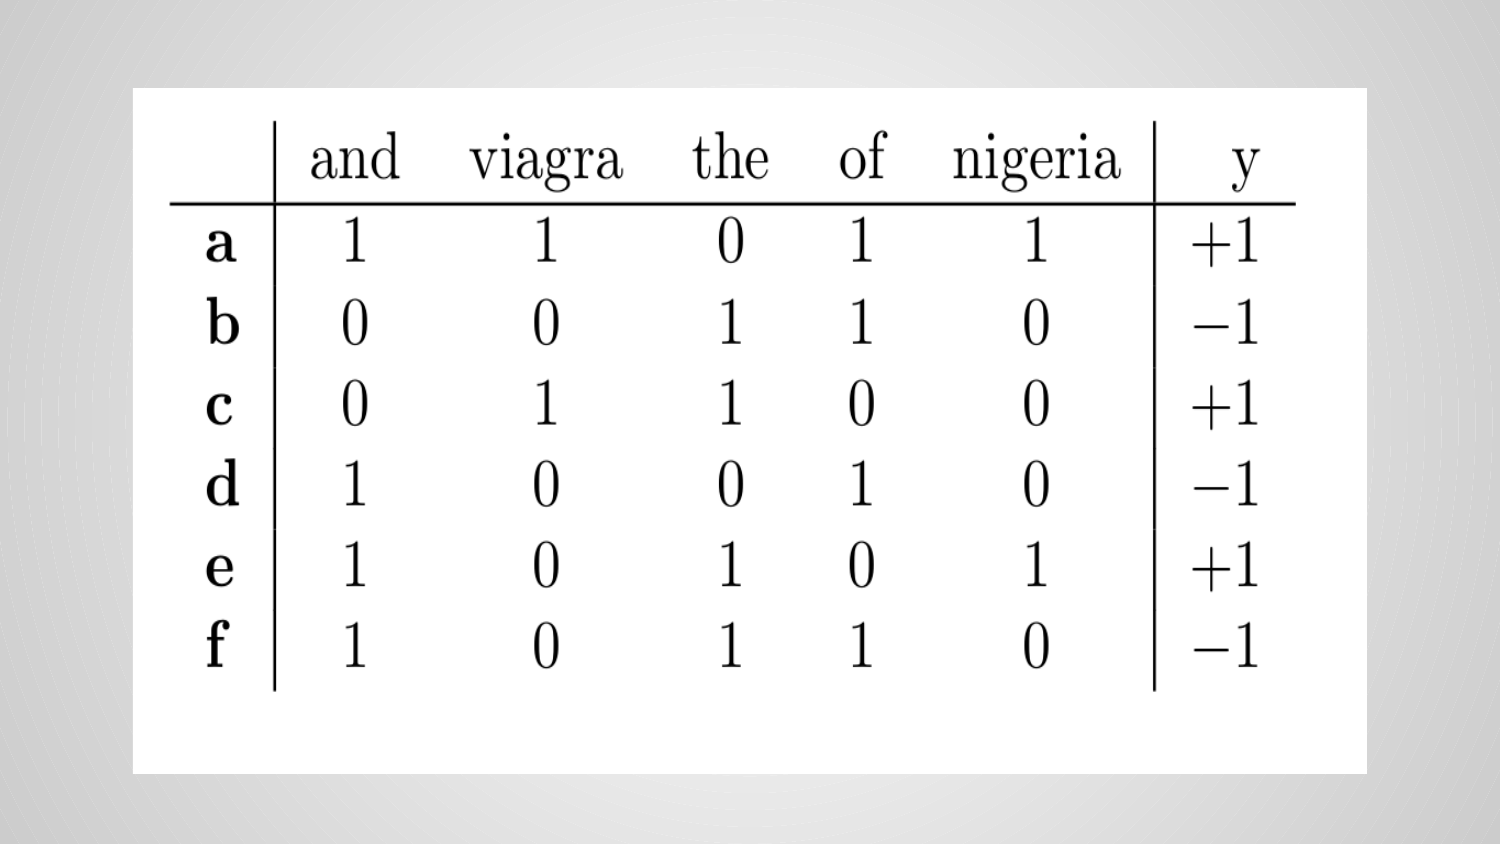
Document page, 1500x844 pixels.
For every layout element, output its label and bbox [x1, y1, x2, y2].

picture [132, 88, 1368, 774]
